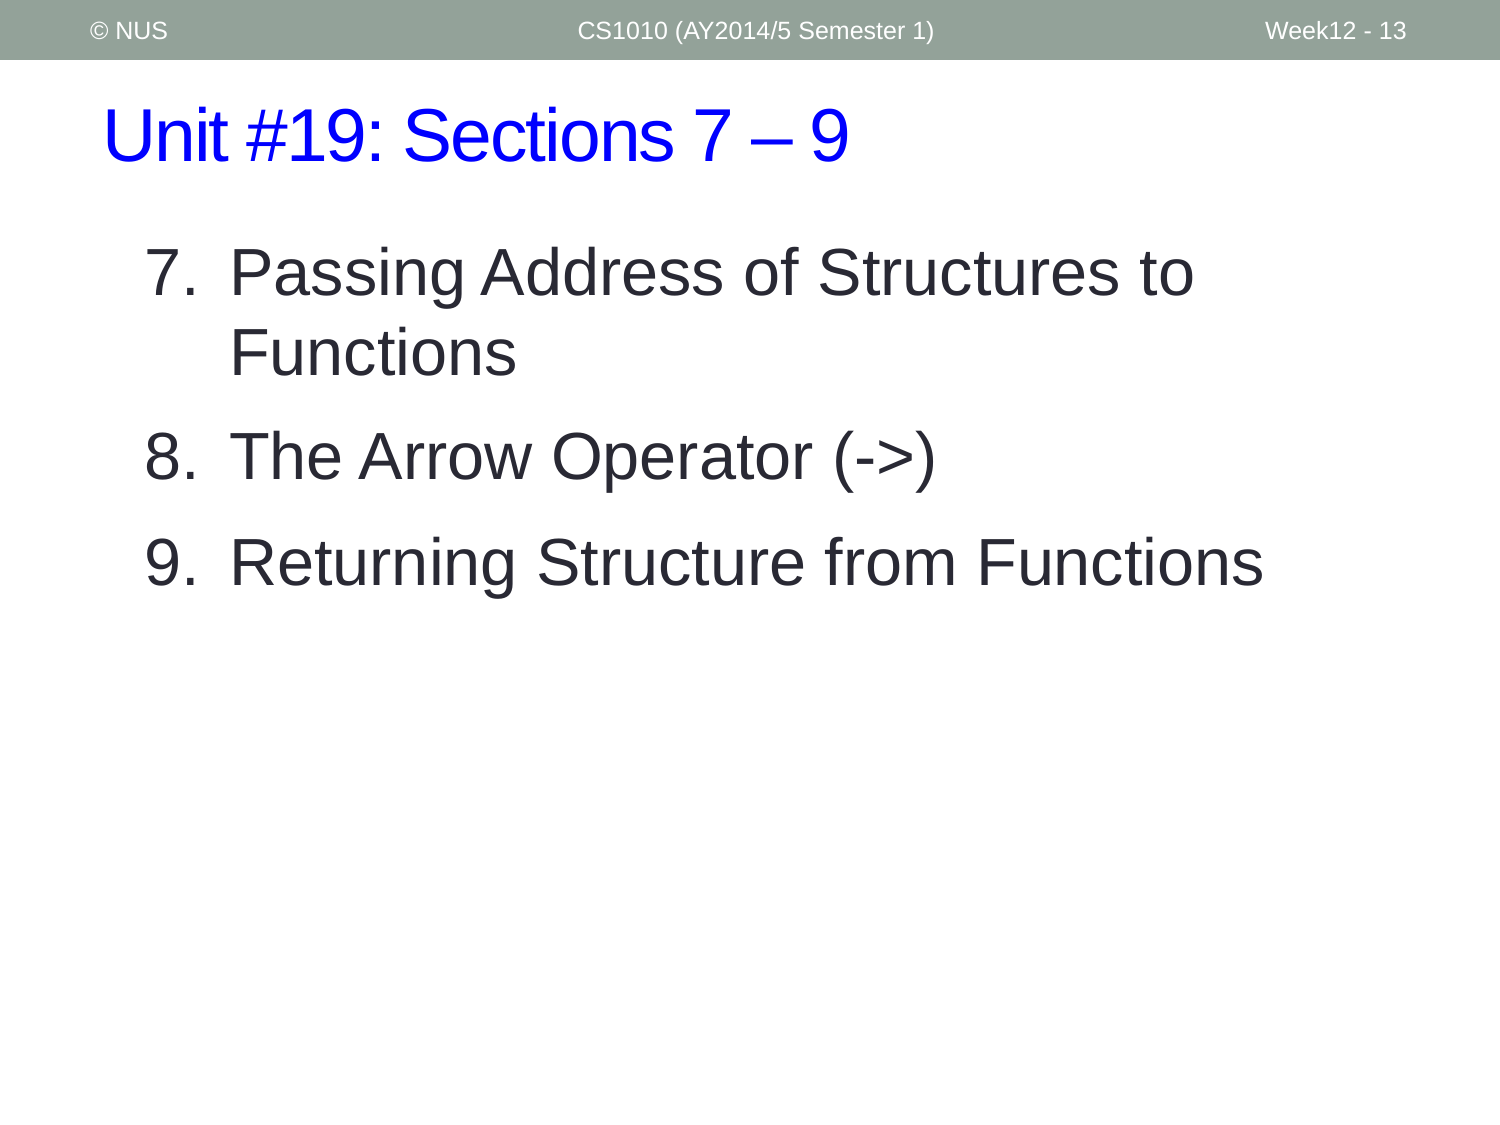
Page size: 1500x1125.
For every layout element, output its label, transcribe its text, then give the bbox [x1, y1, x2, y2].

footer CS1010 (AY2014/5 Semester 1) [562, 3, 1238, 57]
slide_number © NUS [75, 3, 550, 57]
text_box Passing Address of Structures to Functions The Arrow Operator (->) Returning Structure from Functions [129, 220, 1387, 737]
slide_number Week12 - 13 [1250, 3, 1425, 57]
title Unit #19: Sections 7 – 9 [87, 62, 1463, 200]
